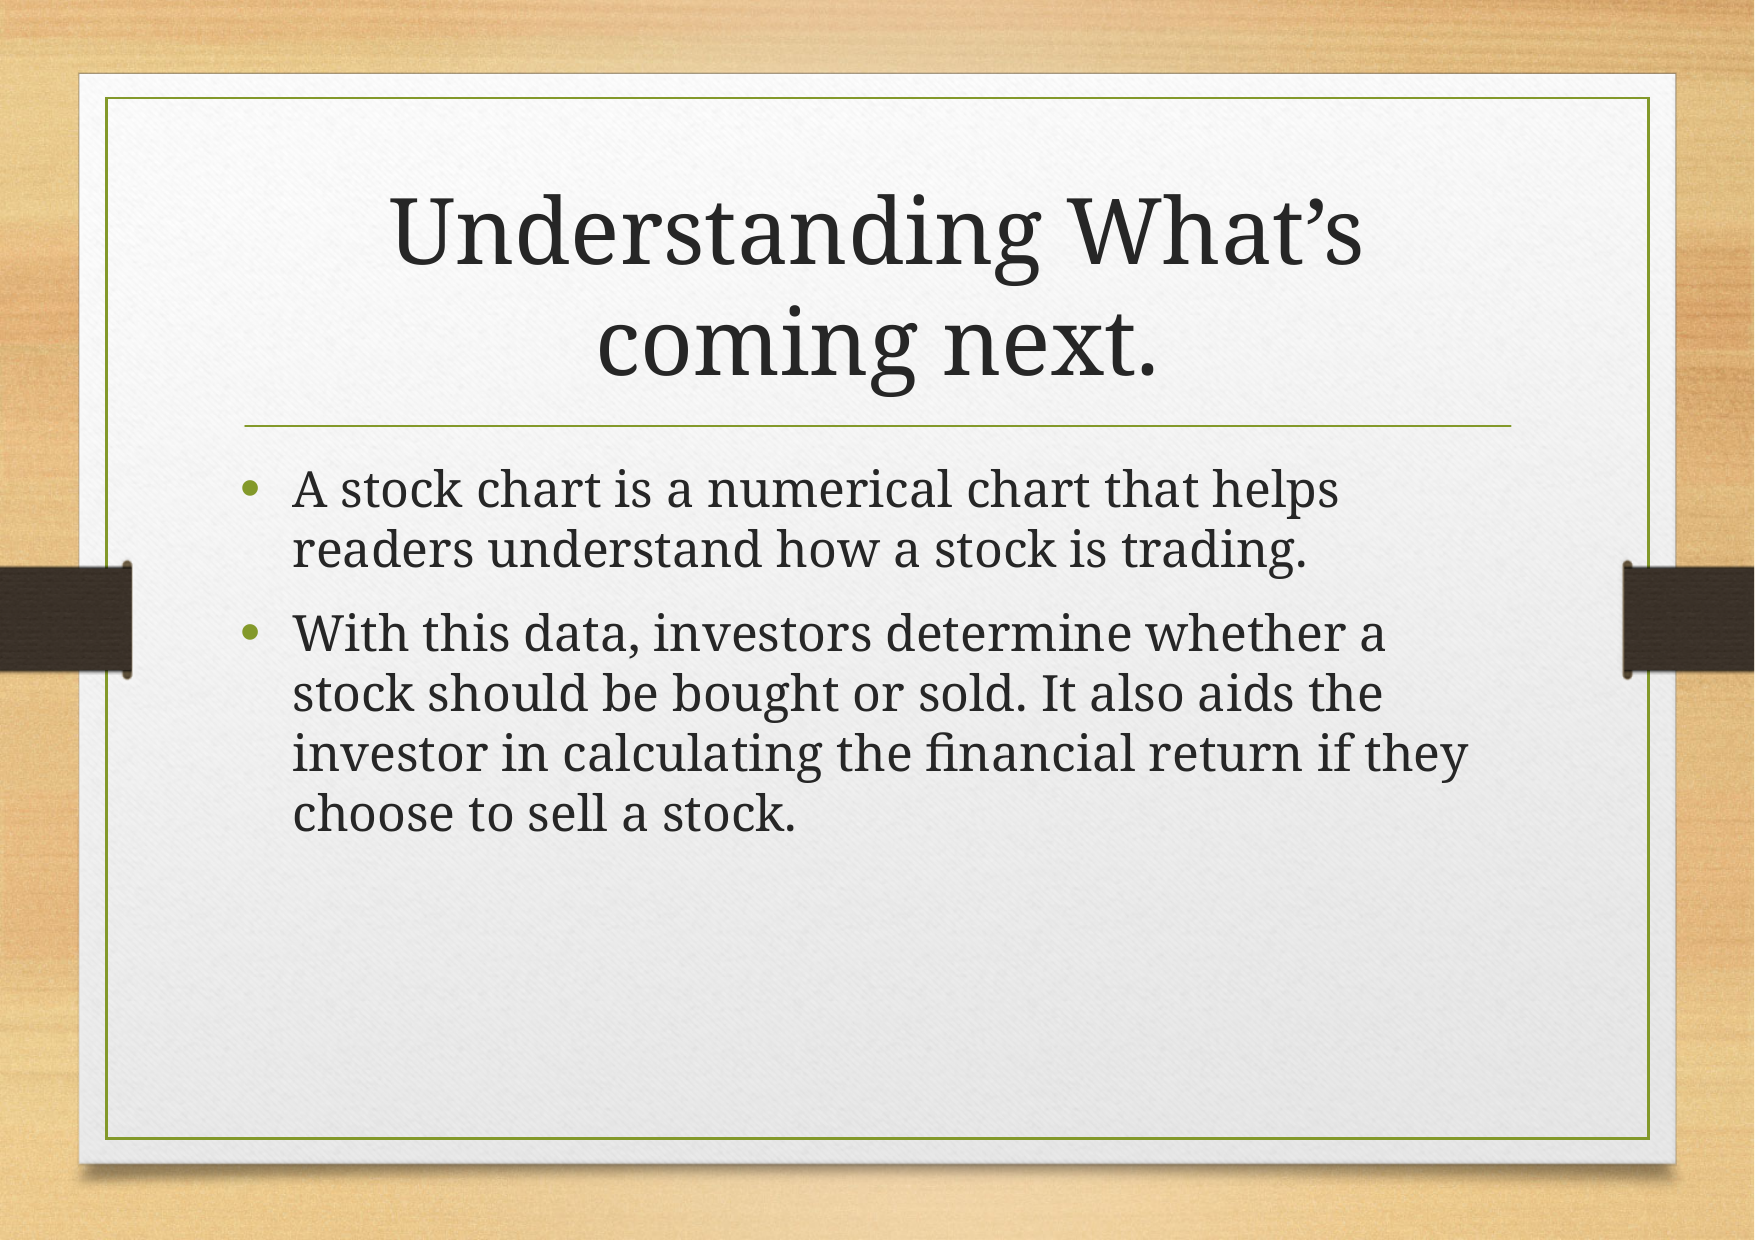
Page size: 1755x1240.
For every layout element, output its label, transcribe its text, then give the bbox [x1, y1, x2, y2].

picture [0, 0, 1755, 1240]
title Understanding What’s coming next. [225, 165, 1530, 402]
list A stock chart is a numerical chart that helps readers understand how a stock is trading. With this data, investors determine whether a stock should be bought or sold. It also aids the investor in calculating the financial return if they choose to sell a stock. [225, 450, 1530, 1073]
